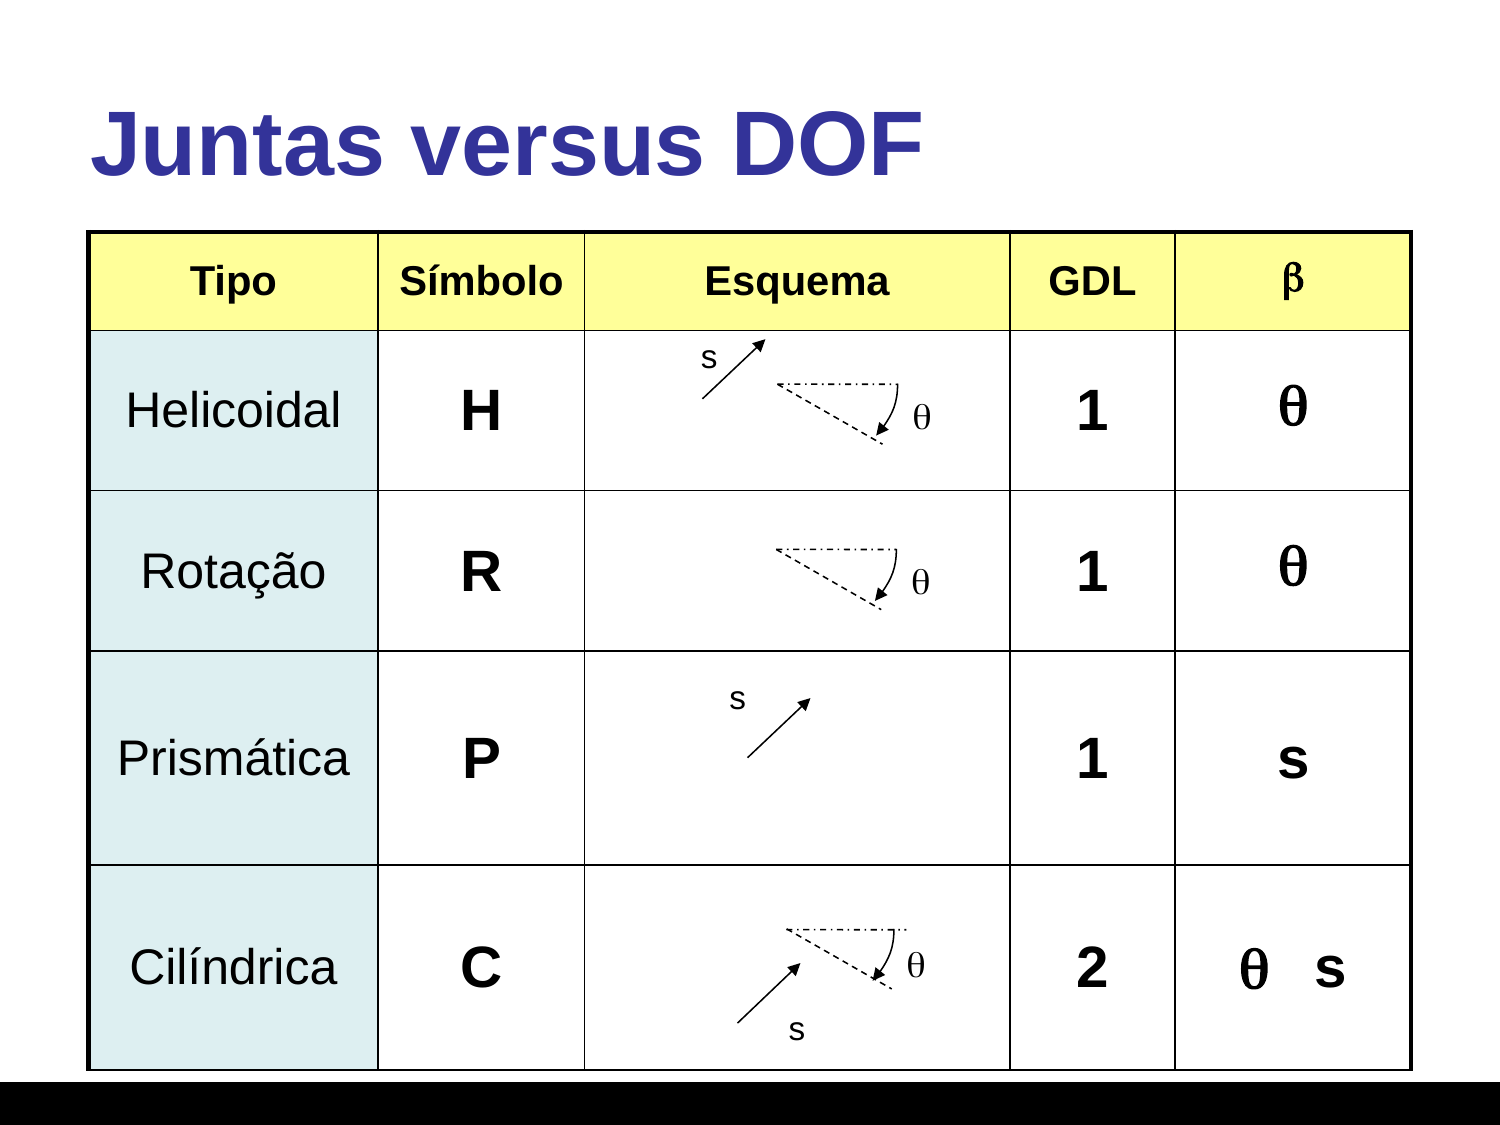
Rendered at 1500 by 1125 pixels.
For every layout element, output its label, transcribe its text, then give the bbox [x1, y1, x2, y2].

text_box s [773, 1024, 821, 1055]
table_cell [585, 491, 1009, 650]
table_cell [585, 331, 1009, 490]
table_cell s [1176, 652, 1409, 864]
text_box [726, 682, 870, 799]
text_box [679, 324, 958, 445]
table_cell 2 [1011, 866, 1174, 1069]
title Juntas versus DOF [75, 45, 1425, 233]
table_cell H [379, 331, 584, 490]
table_header Esquema [585, 234, 1009, 330]
text_box s [714, 668, 762, 724]
table_cell q [1176, 491, 1409, 650]
table_cell P [379, 652, 584, 864]
table_header Símbolo [379, 234, 584, 330]
table_cell Helicoidal [91, 331, 377, 490]
table_cell 1 [1011, 652, 1174, 864]
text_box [679, 545, 957, 610]
table_cell q s [1176, 866, 1409, 1069]
table_header b [1176, 234, 1409, 330]
table_cell R [379, 491, 584, 650]
table_cell 1 [1011, 331, 1174, 490]
table_cell Rotação [91, 491, 377, 650]
table_cell [585, 652, 1009, 864]
table_cell C [379, 866, 584, 1069]
table_cell Prismática [91, 652, 377, 864]
table_cell Cilíndrica [91, 866, 377, 1069]
table_cell q [1176, 331, 1409, 490]
table_header Tipo [91, 234, 377, 330]
table_header GDL [1011, 234, 1174, 330]
table_cell 1 [1011, 491, 1174, 650]
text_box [679, 928, 952, 1024]
table_cell [585, 866, 1009, 1069]
